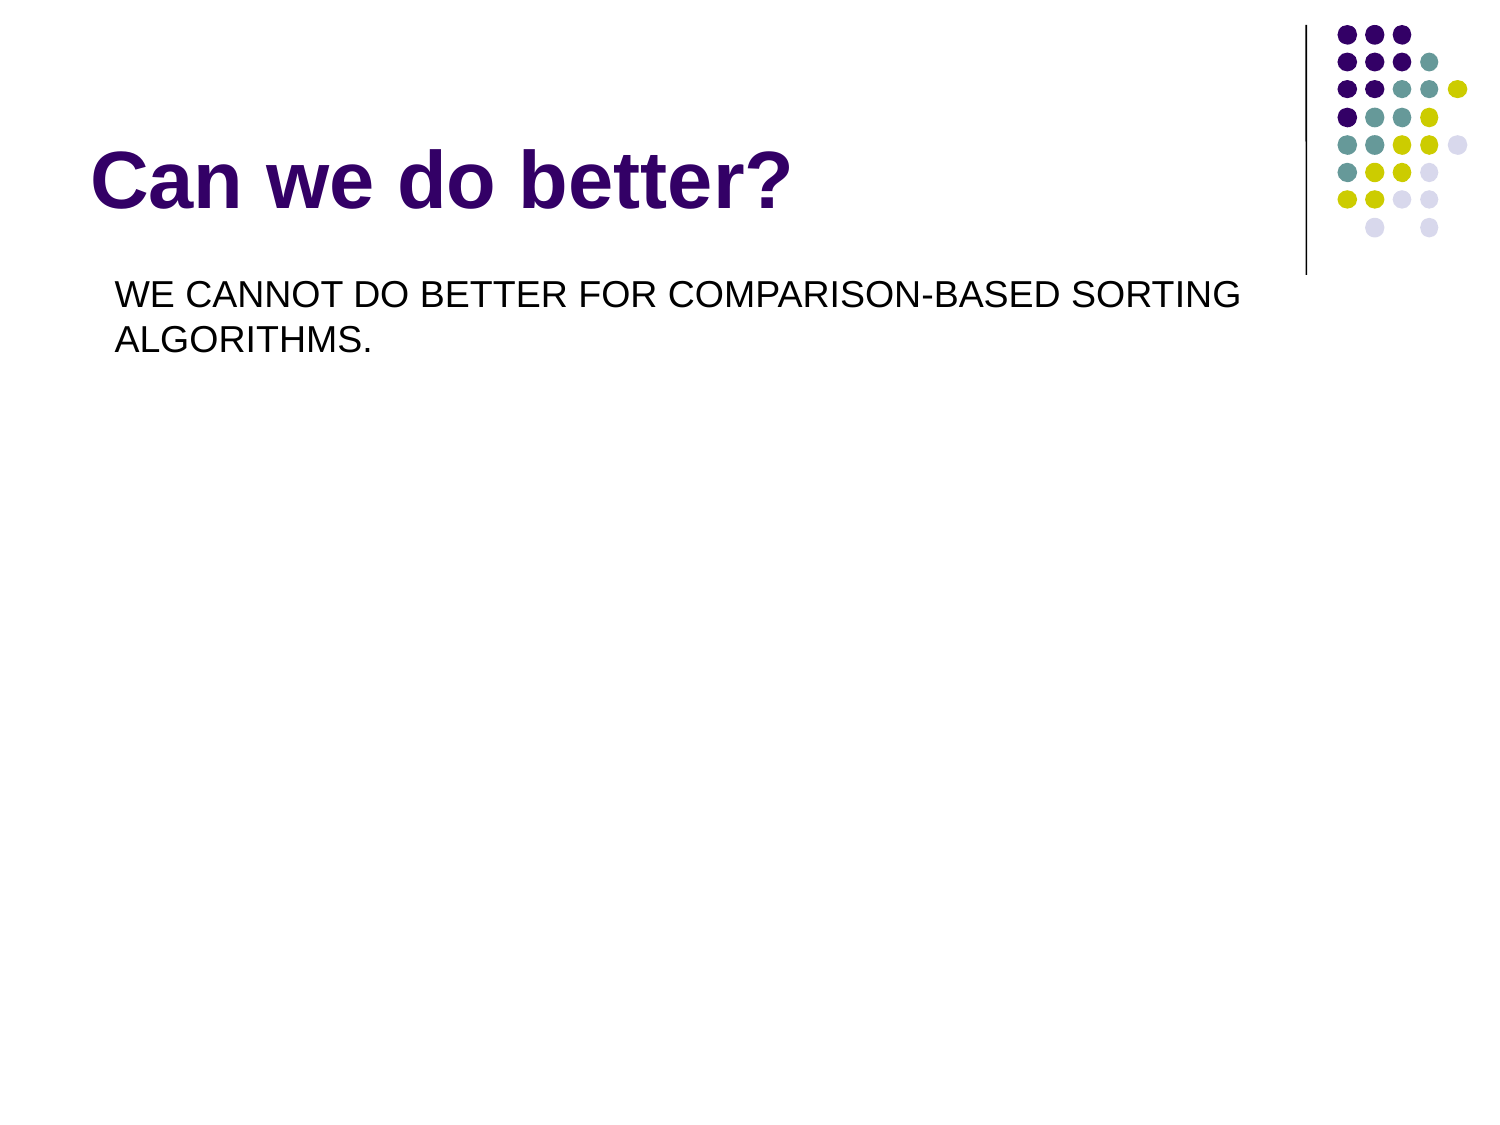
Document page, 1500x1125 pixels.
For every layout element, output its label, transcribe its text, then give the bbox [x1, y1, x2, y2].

title Can we do better? [75, 20, 1313, 233]
text_box WE CANNOT DO BETTER FOR COMPARISON-BASED SORTING ALGORITHMS. [99, 262, 1288, 368]
